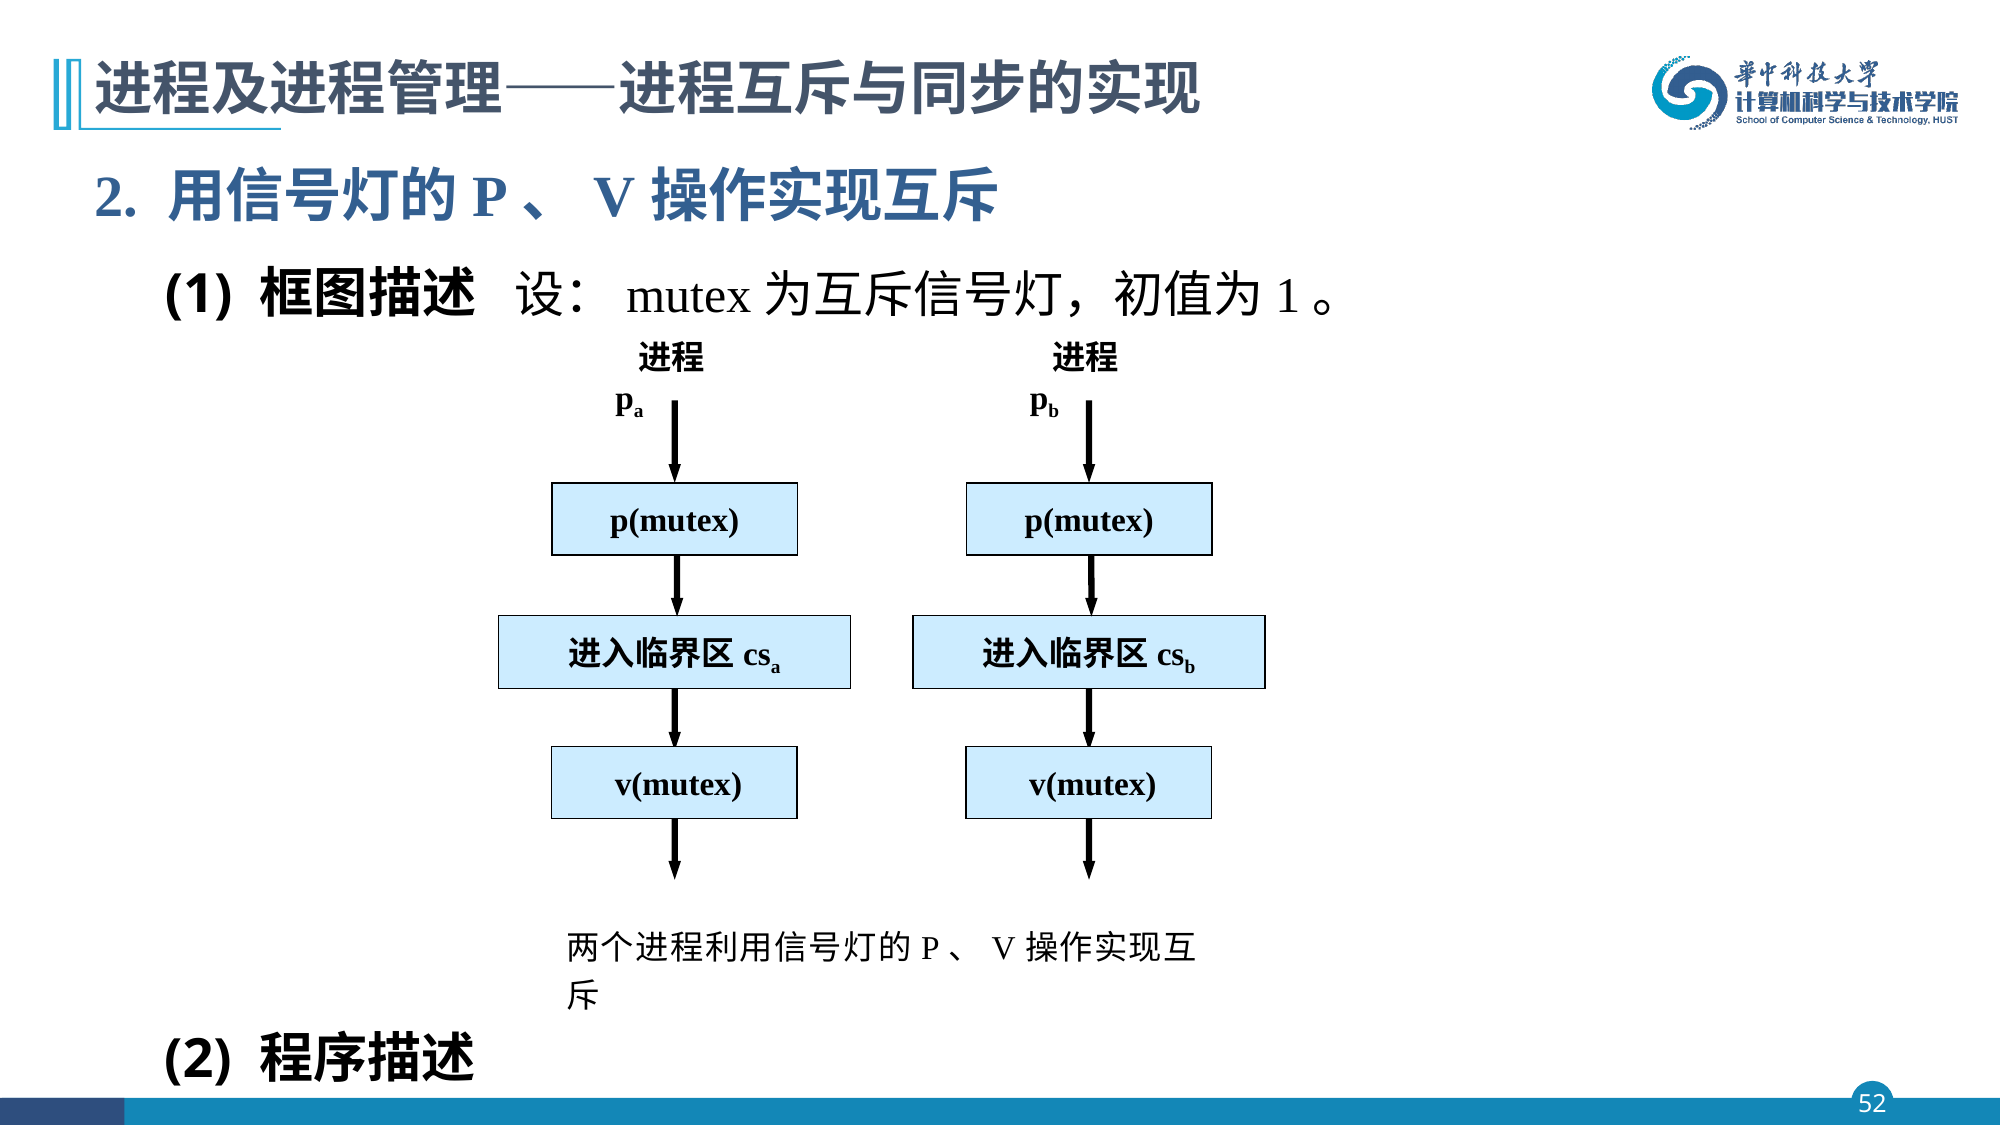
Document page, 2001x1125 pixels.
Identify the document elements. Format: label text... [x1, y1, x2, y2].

text_box 两个进程利用信号灯的P、V操作实现互斥 [551, 910, 1212, 1022]
text_box 2. 用信号灯的P、V操作实现互斥 (1) 框图描述 设：mutex为互斥信号灯，初值为1。 [80, 137, 1445, 332]
text_box (2) 程序描述 [149, 983, 1076, 1096]
picture [1653, 56, 1958, 130]
title 进程及进程管理——进程互斥与同步的实现 [80, 51, 1653, 137]
picture [1653, 56, 1678, 79]
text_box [498, 328, 1265, 880]
